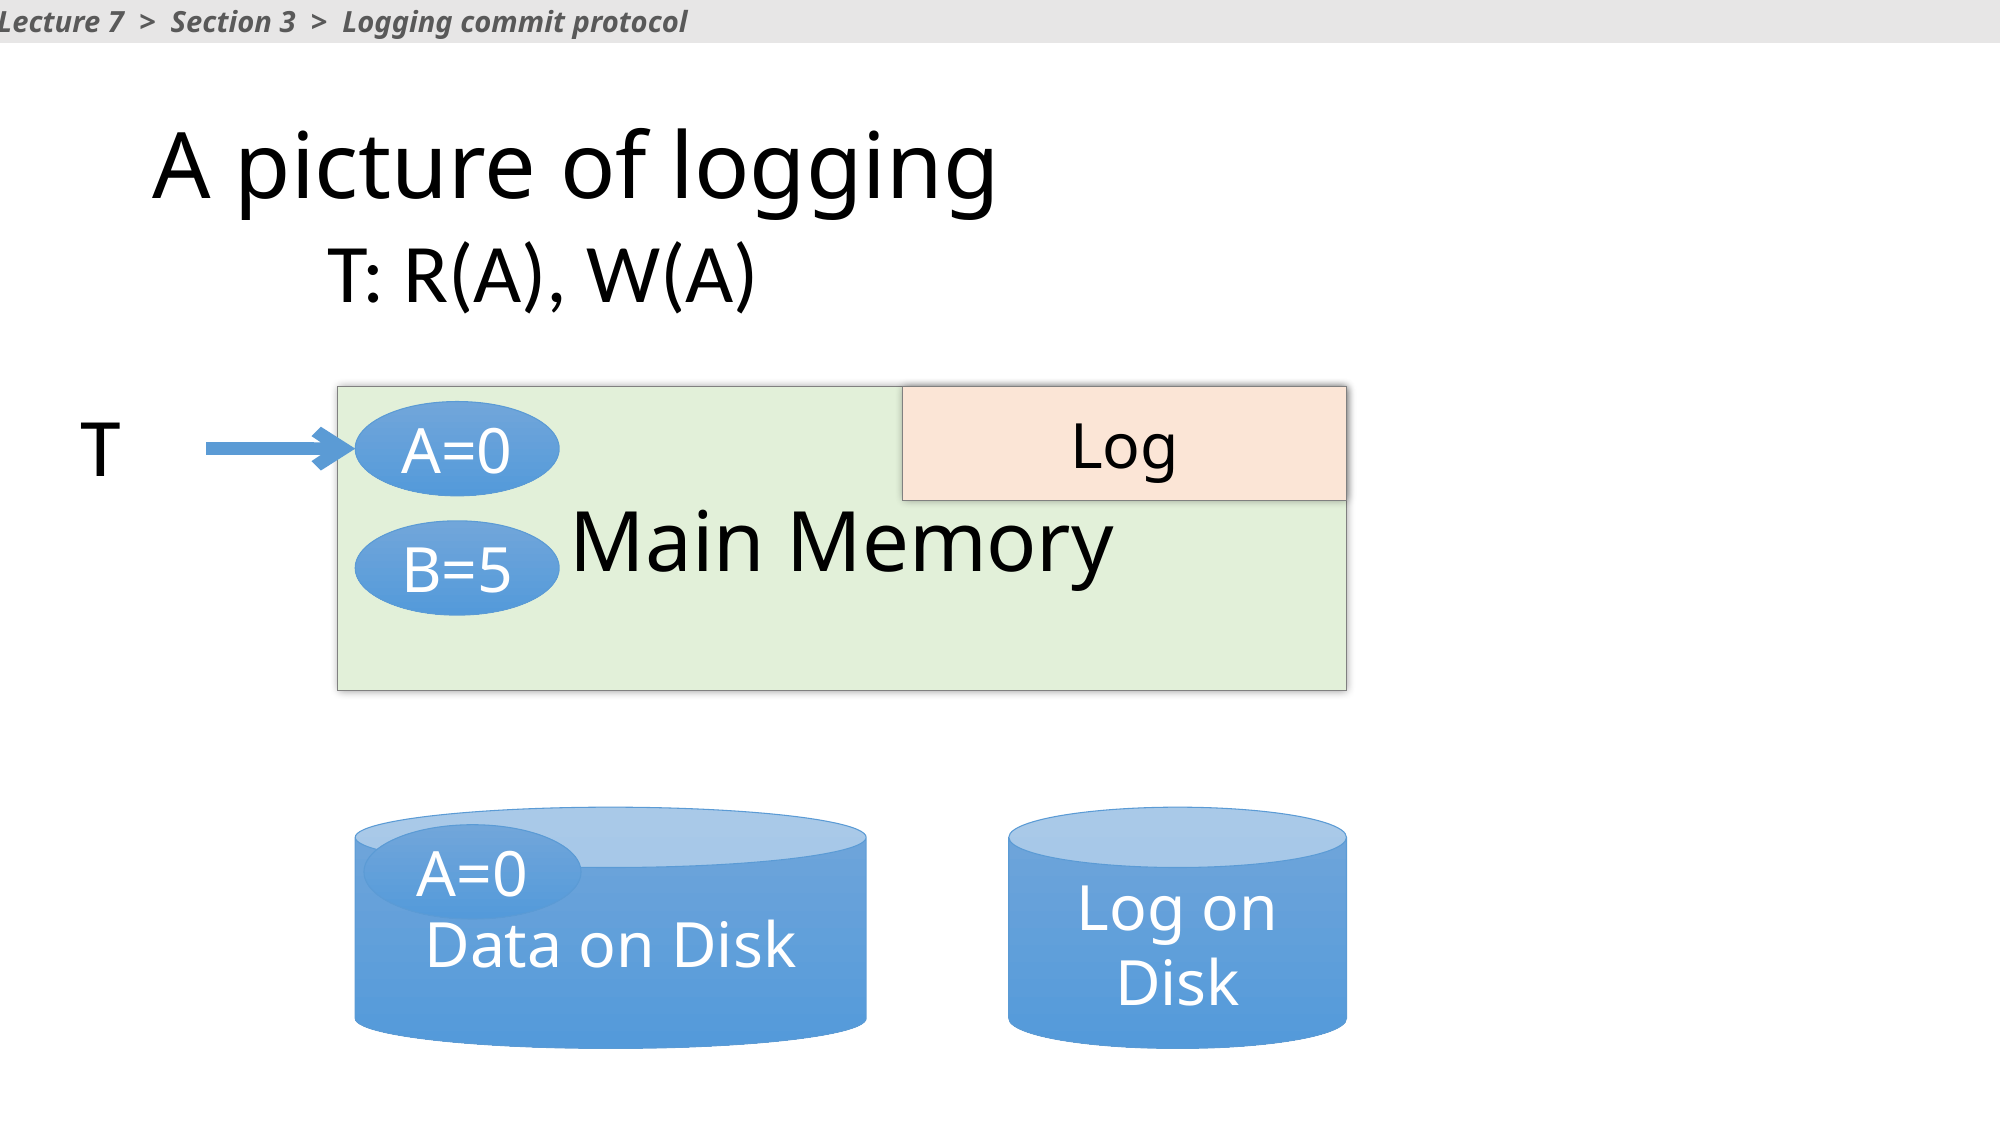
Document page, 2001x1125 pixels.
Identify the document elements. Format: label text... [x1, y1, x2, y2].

text_box Log on Disk [1008, 806, 1348, 1049]
text_box B=5 [354, 520, 560, 616]
title Interleaving & Isolation [1010, 808, 1345, 866]
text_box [0, 0, 2000, 47]
text_box Data on Disk [354, 806, 867, 1049]
text_box T: R(A), W(A) [249, 211, 856, 327]
text_box Log [902, 386, 1347, 501]
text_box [356, 808, 865, 866]
text_box Main Memory [337, 386, 1347, 691]
text_box A=0 [363, 824, 582, 920]
title A picture of logging [137, 59, 1863, 278]
text_box T [0, 386, 223, 501]
text_box A=0 [354, 400, 560, 497]
